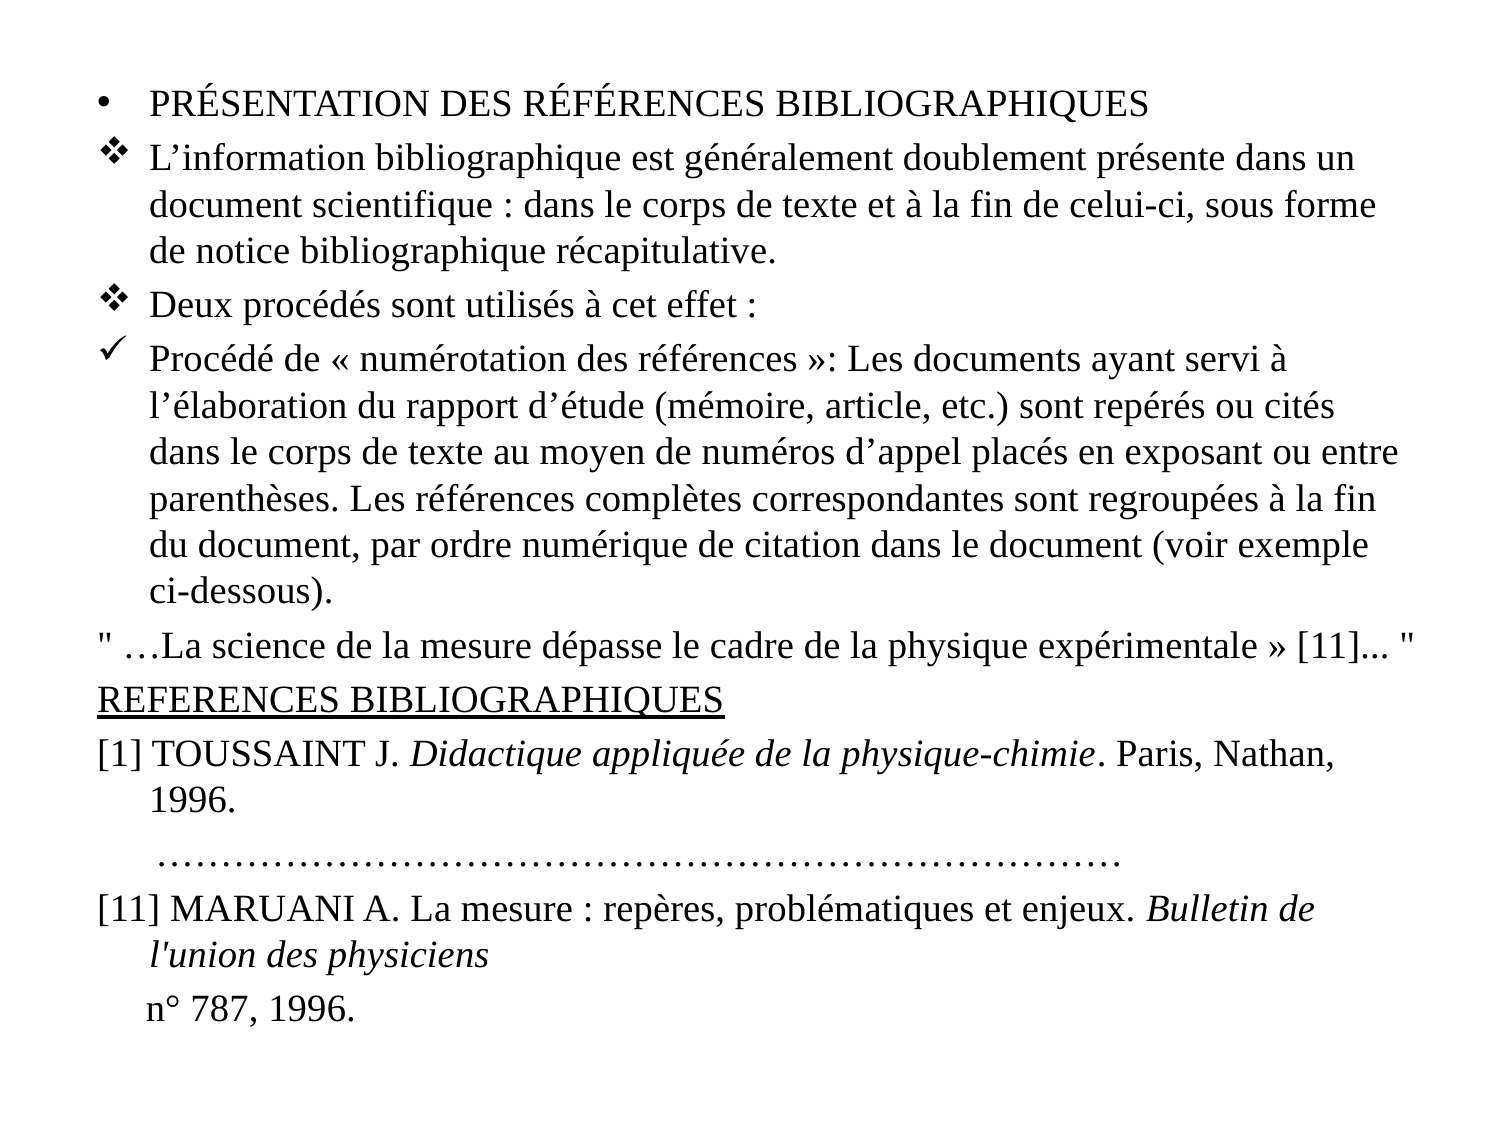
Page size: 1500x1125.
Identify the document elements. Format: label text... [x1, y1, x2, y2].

list PRÉSENTATION DES RÉFÉRENCES BIBLIOGRAPHIQUES L’information bibliographique est généralement doublement présente dans un document scientifique : dans le corps de texte et à la fin de celui-ci, sous forme de notice bibliographique récapitulative. Deux procédés sont utilisés à cet effet : Procédé de « numérotation des références »: Les documents ayant servi à l’élaboration du rapport d’étude (mémoire, article, etc.) sont repérés ou cités dans le corps de texte au moyen de numéros d’appel placés en exposant ou entre parenthèses. Les références complètes correspondantes sont regroupées à la fin du document, par ordre numérique de citation dans le document (voir exemple ci-dessous). " …La science de la mesure dépasse le cadre de la physique expérimentale » [11]... " REFERENCES BIBLIOGRAPHIQUES [1] TOUSSAINT J. Didactique appliquée de la physique-chimie. Paris, Nathan, 1996. ………………………………………………………………… [11] MARUANI A. La mesure : repères, problématiques et enjeux. Bulletin de l'union des physiciens n° 787, 1996. [82, 70, 1432, 1043]
